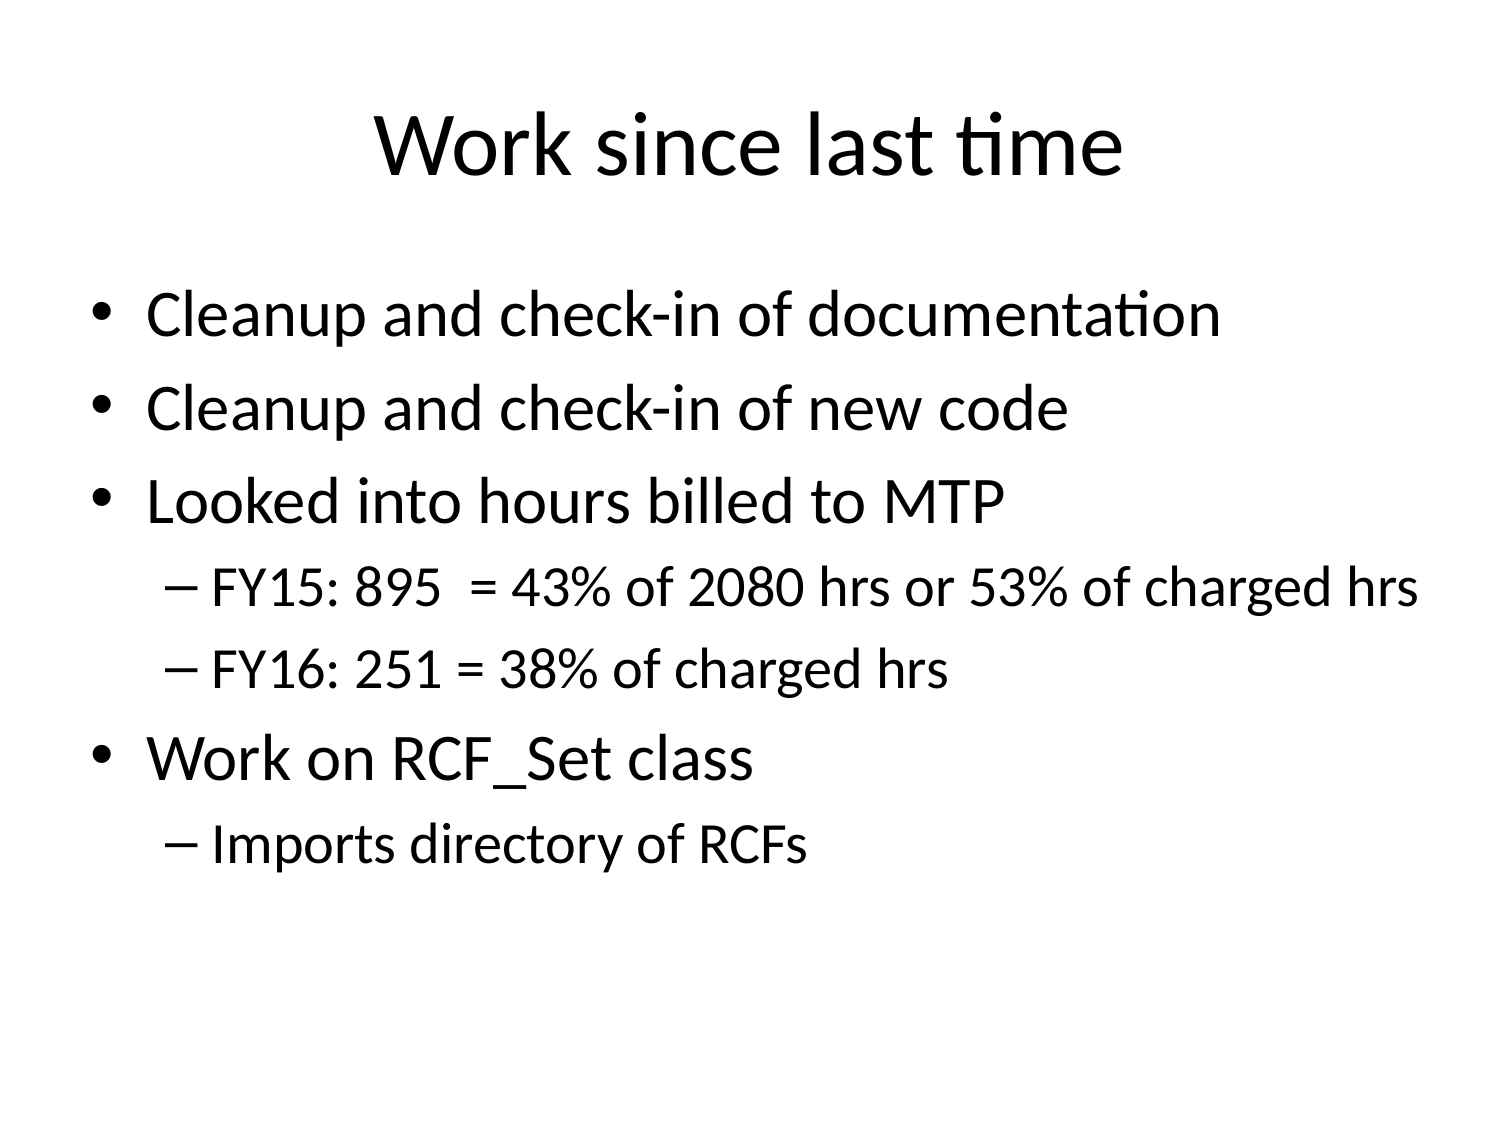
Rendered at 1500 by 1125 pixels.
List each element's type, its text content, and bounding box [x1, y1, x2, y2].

list Cleanup and check-in of documentation Cleanup and check-in of new code Looked into hours billed to MTP FY15: 895 = 43% of 2080 hrs or 53% of charged hrs FY16: 251 = 38% of charged hrs Work on RCF_Set class Imports directory of RCFs [75, 262, 1463, 1005]
title Work since last time [75, 45, 1425, 233]
